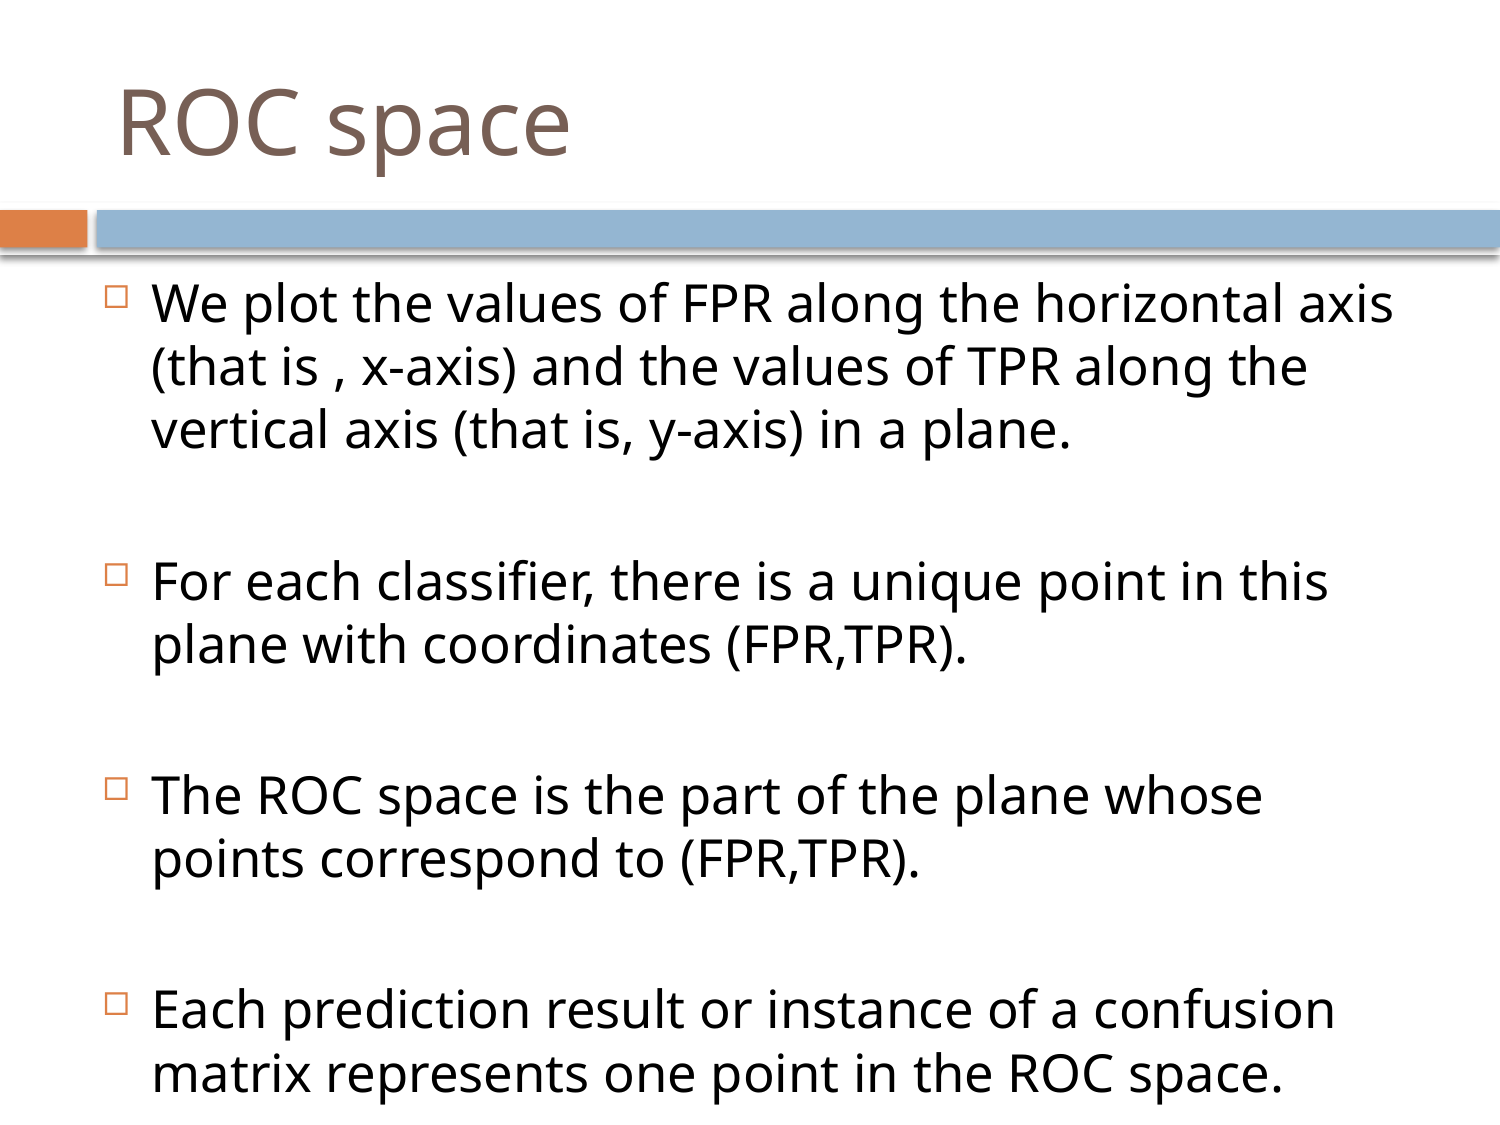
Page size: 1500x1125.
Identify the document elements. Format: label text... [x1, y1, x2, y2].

list We plot the values of FPR along the horizontal axis (that is , x-axis) and the values of TPR along the vertical axis (that is, y-axis) in a plane. For each classifier, there is a unique point in this plane with coordinates (FPR,TPR). The ROC space is the part of the plane whose points correspond to (FPR,TPR). Each prediction result or instance of a confusion matrix represents one point in the ROC space. [87, 262, 1438, 1125]
title ROC space [100, 37, 1438, 200]
